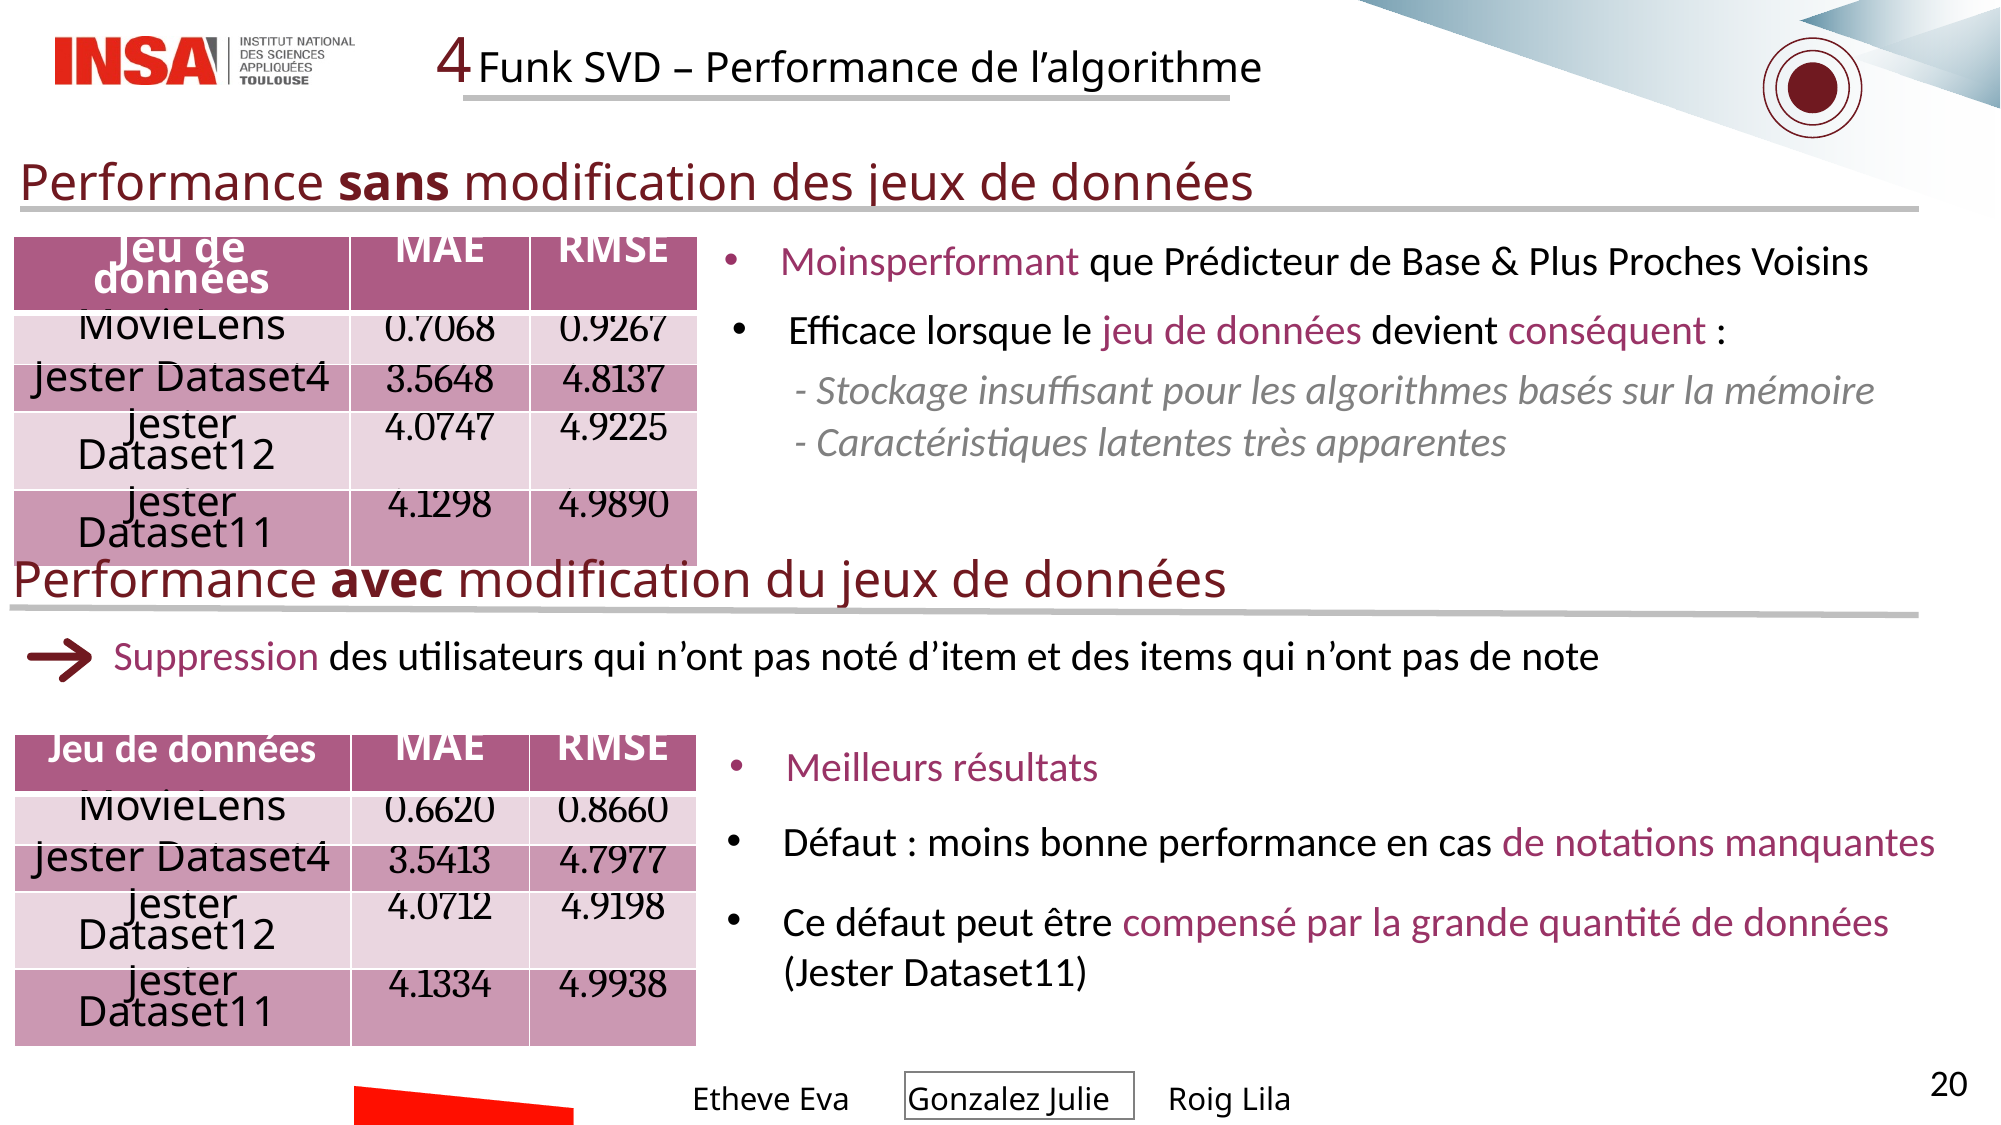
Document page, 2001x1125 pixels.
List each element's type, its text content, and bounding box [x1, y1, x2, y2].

text_box 20 [1915, 1051, 2000, 1112]
table_cell 4.1298 [351, 491, 529, 539]
text_box [1775, 49, 1851, 126]
table_cell 0.6620 [352, 797, 529, 844]
table_cell MovieLens [15, 797, 350, 844]
text_box Ce défaut peut être compensé par la grande quantité de données (Jester Dataset11) [711, 887, 1919, 1002]
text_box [4, 143, 1919, 220]
table_cell 4.9225 [531, 413, 697, 489]
table_header Jeu de données [15, 735, 350, 791]
table_cell 3.5648 [351, 365, 529, 411]
text_box [904, 1071, 1135, 1120]
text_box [421, 12, 1452, 142]
table_header RMSE [530, 735, 696, 791]
table_cell Jester Dataset4 [15, 846, 350, 891]
table_cell 4.0712 [352, 893, 529, 968]
table_cell 4.9938 [530, 970, 696, 1046]
text_box [1787, 62, 1838, 114]
table_cell 3.5413 [352, 846, 529, 891]
table_cell Jester Dataset4 [14, 365, 349, 411]
text_box Suppression des utilisateurs qui n’ont pas noté d’item et des items qui n’ont pas de note [98, 621, 1872, 687]
picture [55, 36, 355, 85]
table_cell Jester Dataset12 [15, 893, 350, 968]
table_cell Jester Dataset12 [14, 413, 349, 489]
table_header RMSE [531, 237, 697, 310]
text_box [1762, 37, 1863, 139]
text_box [0, 539, 1919, 616]
text_box Meilleurs résultats [714, 732, 1114, 798]
table_cell Jester Dataset11 [14, 491, 349, 539]
table_cell 0.7068 [351, 316, 529, 364]
table_cell 4.7977 [530, 846, 696, 891]
table_header Jeu de données [14, 237, 349, 310]
table_cell Jester Dataset11 [15, 970, 350, 1046]
table_header MAE [351, 237, 529, 310]
text_box Défaut : moins bonne performance en cas de notations manquantes [711, 807, 1989, 873]
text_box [27, 645, 96, 673]
table_cell 0.8660 [530, 797, 696, 844]
table_cell 4.9890 [531, 491, 697, 539]
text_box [711, 295, 2000, 473]
table_cell 4.0747 [351, 413, 529, 489]
table_header MAE [352, 735, 529, 791]
table_cell 4.9198 [530, 893, 696, 968]
table_cell 4.8137 [531, 365, 697, 411]
table_cell 0.9267 [531, 316, 697, 364]
table_cell 4.1334 [352, 970, 529, 1046]
table_cell MovieLens [14, 316, 349, 364]
